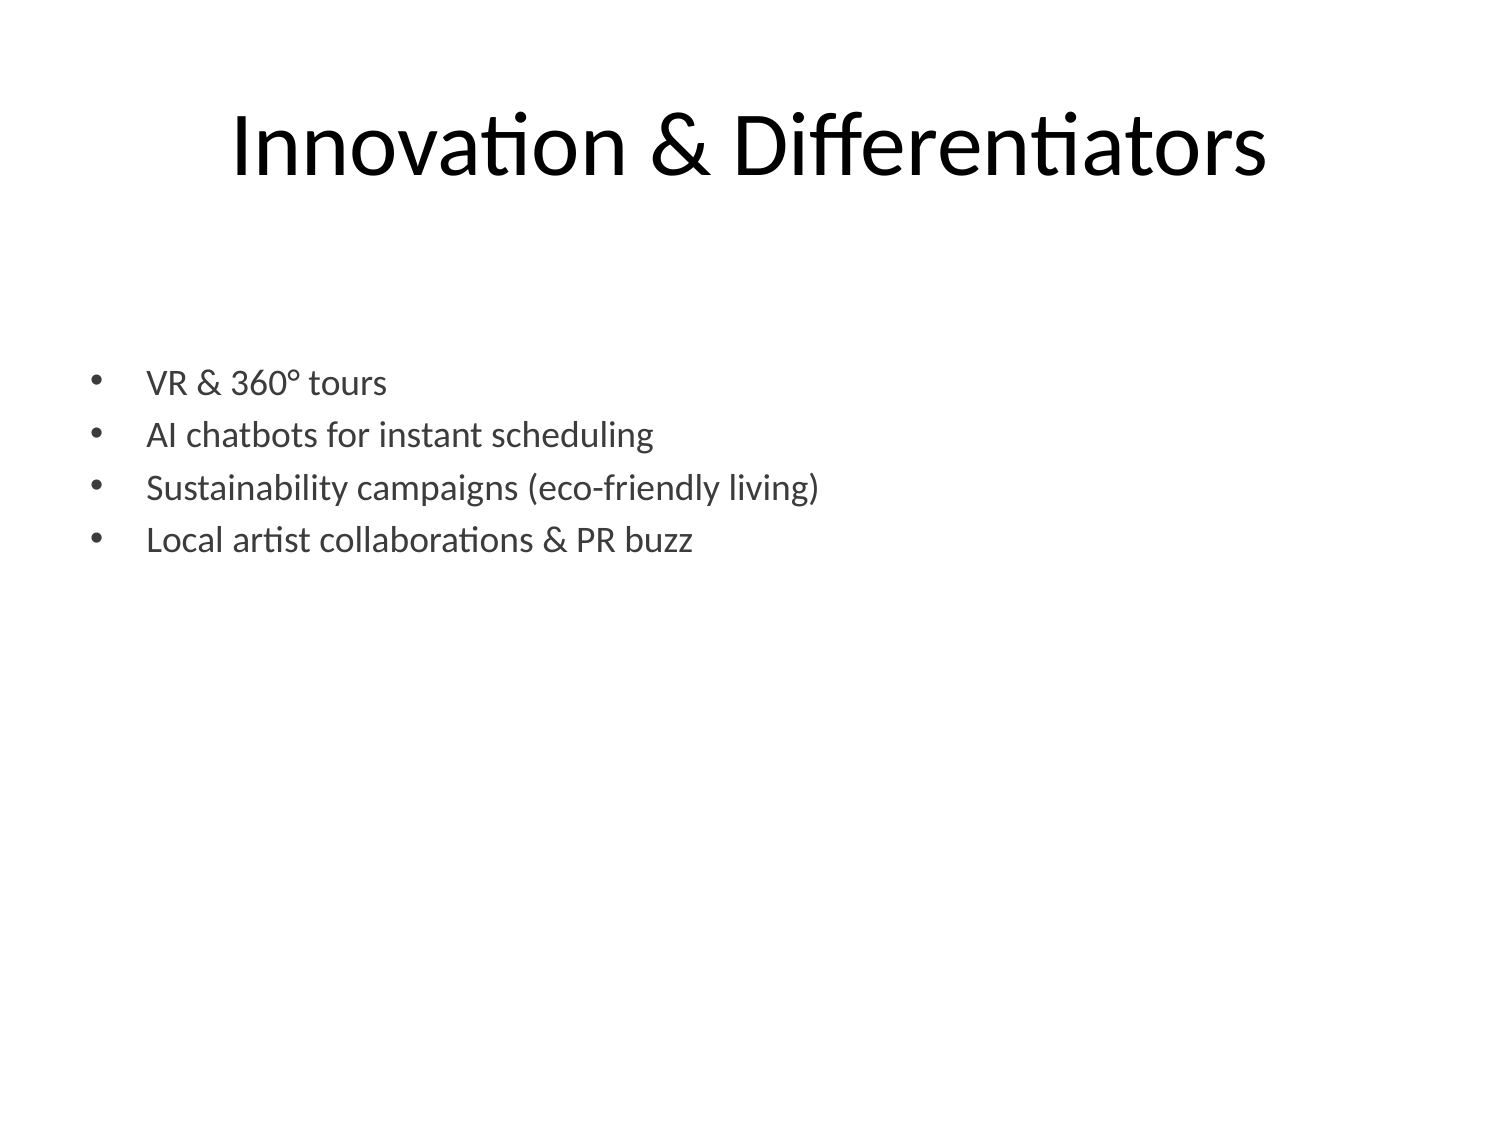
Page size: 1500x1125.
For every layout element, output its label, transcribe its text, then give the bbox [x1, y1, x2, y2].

list VR & 360° tours AI chatbots for instant scheduling Sustainability campaigns (eco-friendly living) Local artist collaborations & PR buzz [75, 262, 1425, 1005]
title Innovation & Differentiators [75, 45, 1425, 233]
